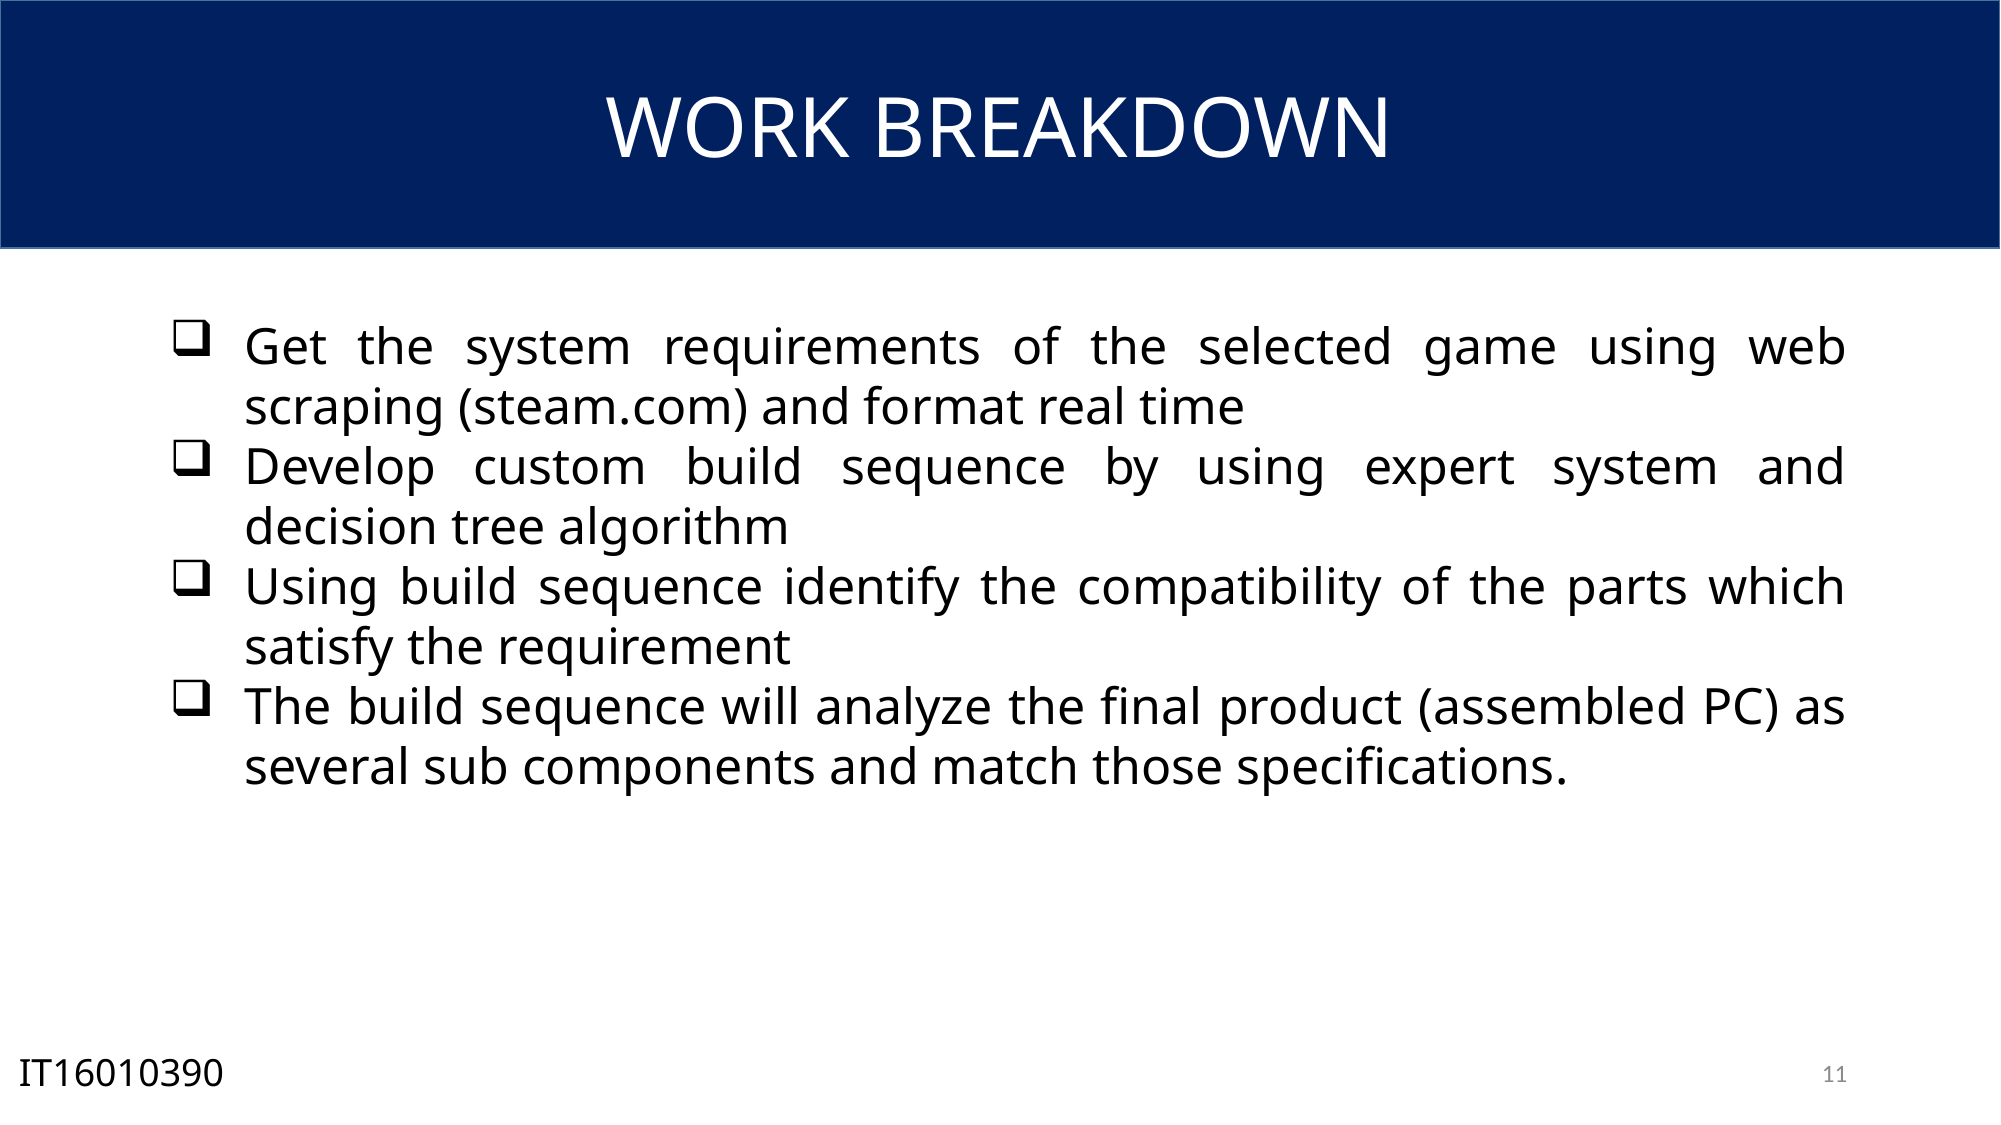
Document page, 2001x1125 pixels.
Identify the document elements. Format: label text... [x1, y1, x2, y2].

slide_number 10 [1412, 1042, 1863, 1103]
text_box Get the system requirements of the selected game using web scraping (steam.com) and format real time Develop custom build sequence by using expert system and decision tree algorithm Using build sequence identify the compatibility of the parts which satisfy the requirement The build sequence will analyze the final product (assembled PC) as several sub components and match those specifications. [154, 307, 1863, 802]
text_box WORK BREAKDOWN [0, 0, 2000, 249]
text_box IT16010390 [0, 1041, 339, 1102]
